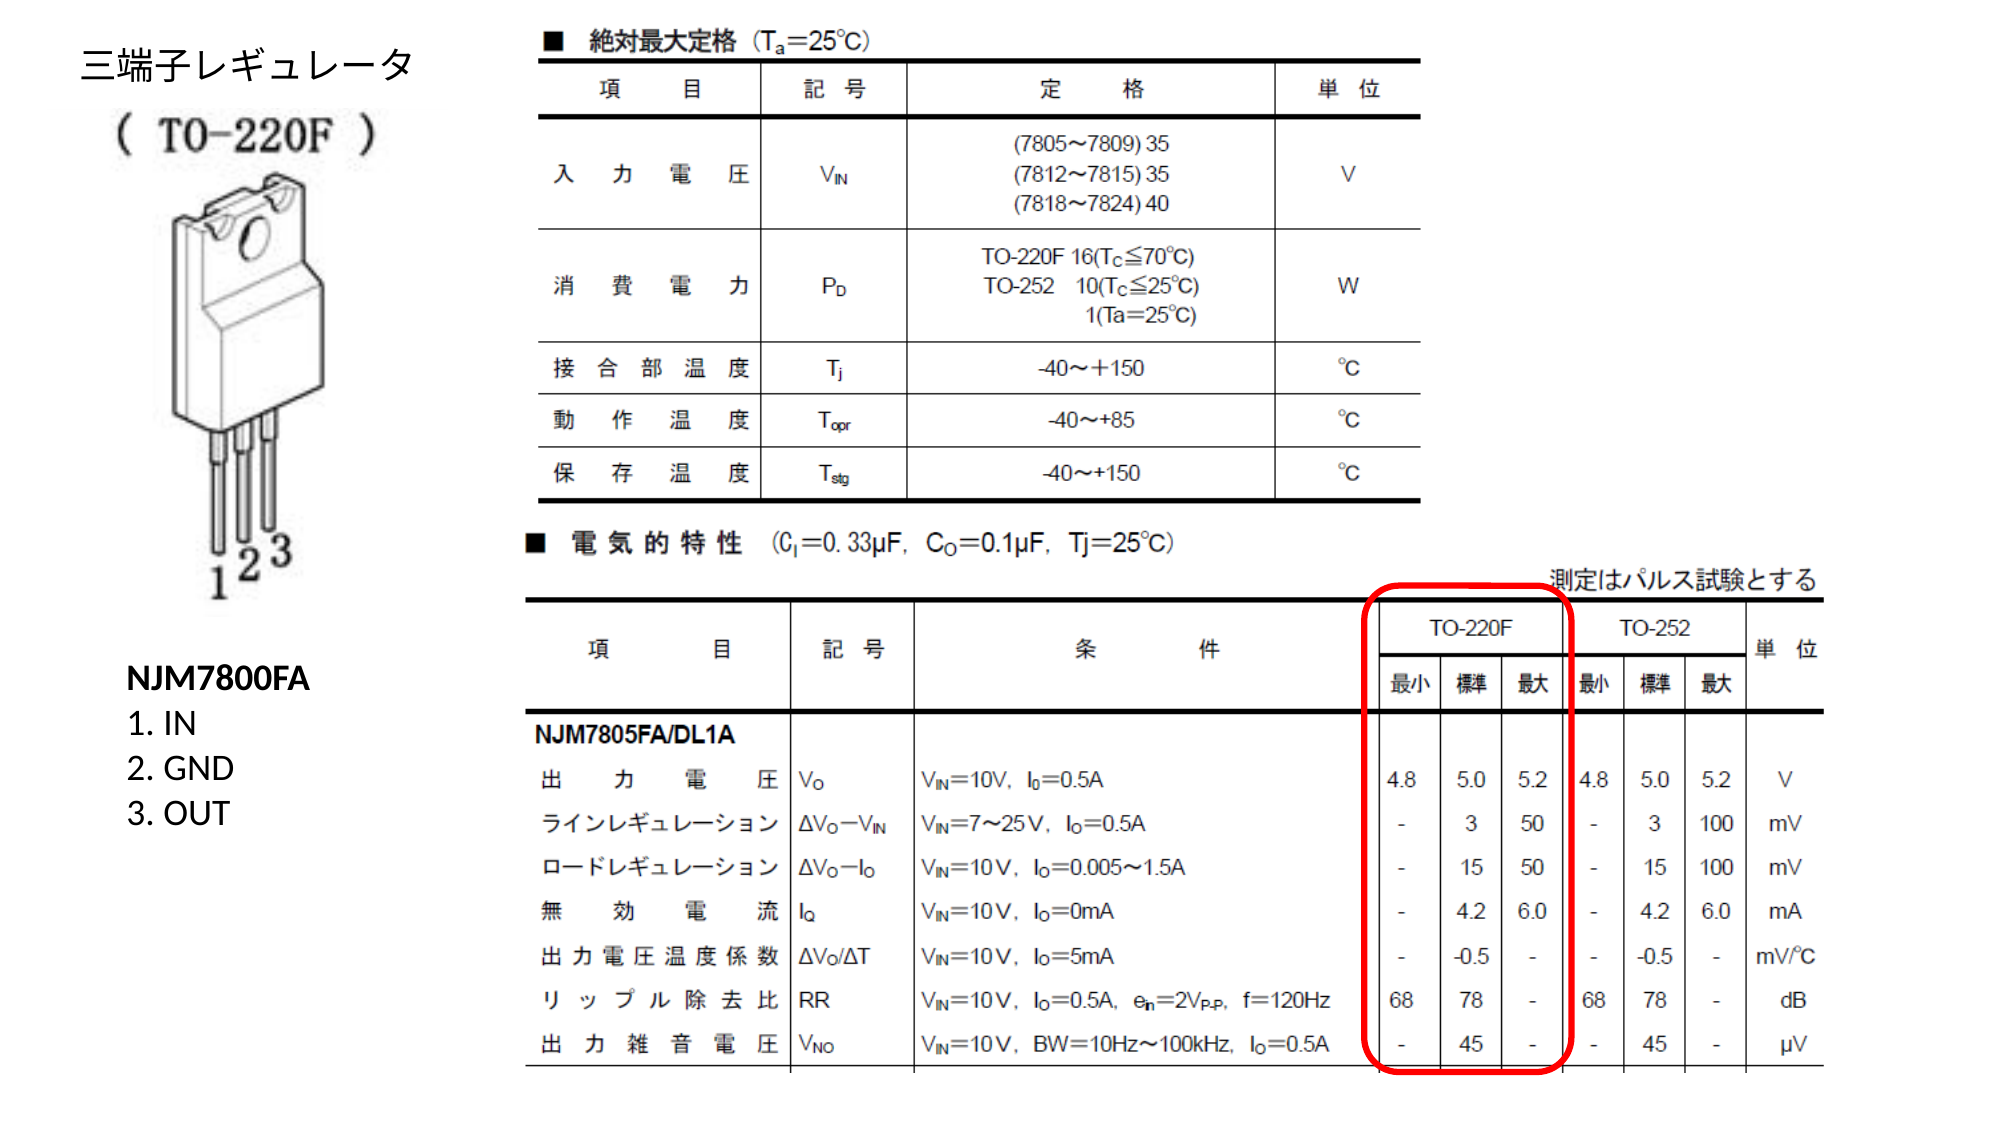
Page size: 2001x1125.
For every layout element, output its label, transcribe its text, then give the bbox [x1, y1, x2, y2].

text_box NJM7800FA 1. IN 2. GND 3. OUT [111, 645, 384, 840]
text_box 三端子レギュレータ [36, 34, 459, 95]
picture [516, 8, 1837, 1073]
picture [47, 108, 448, 617]
